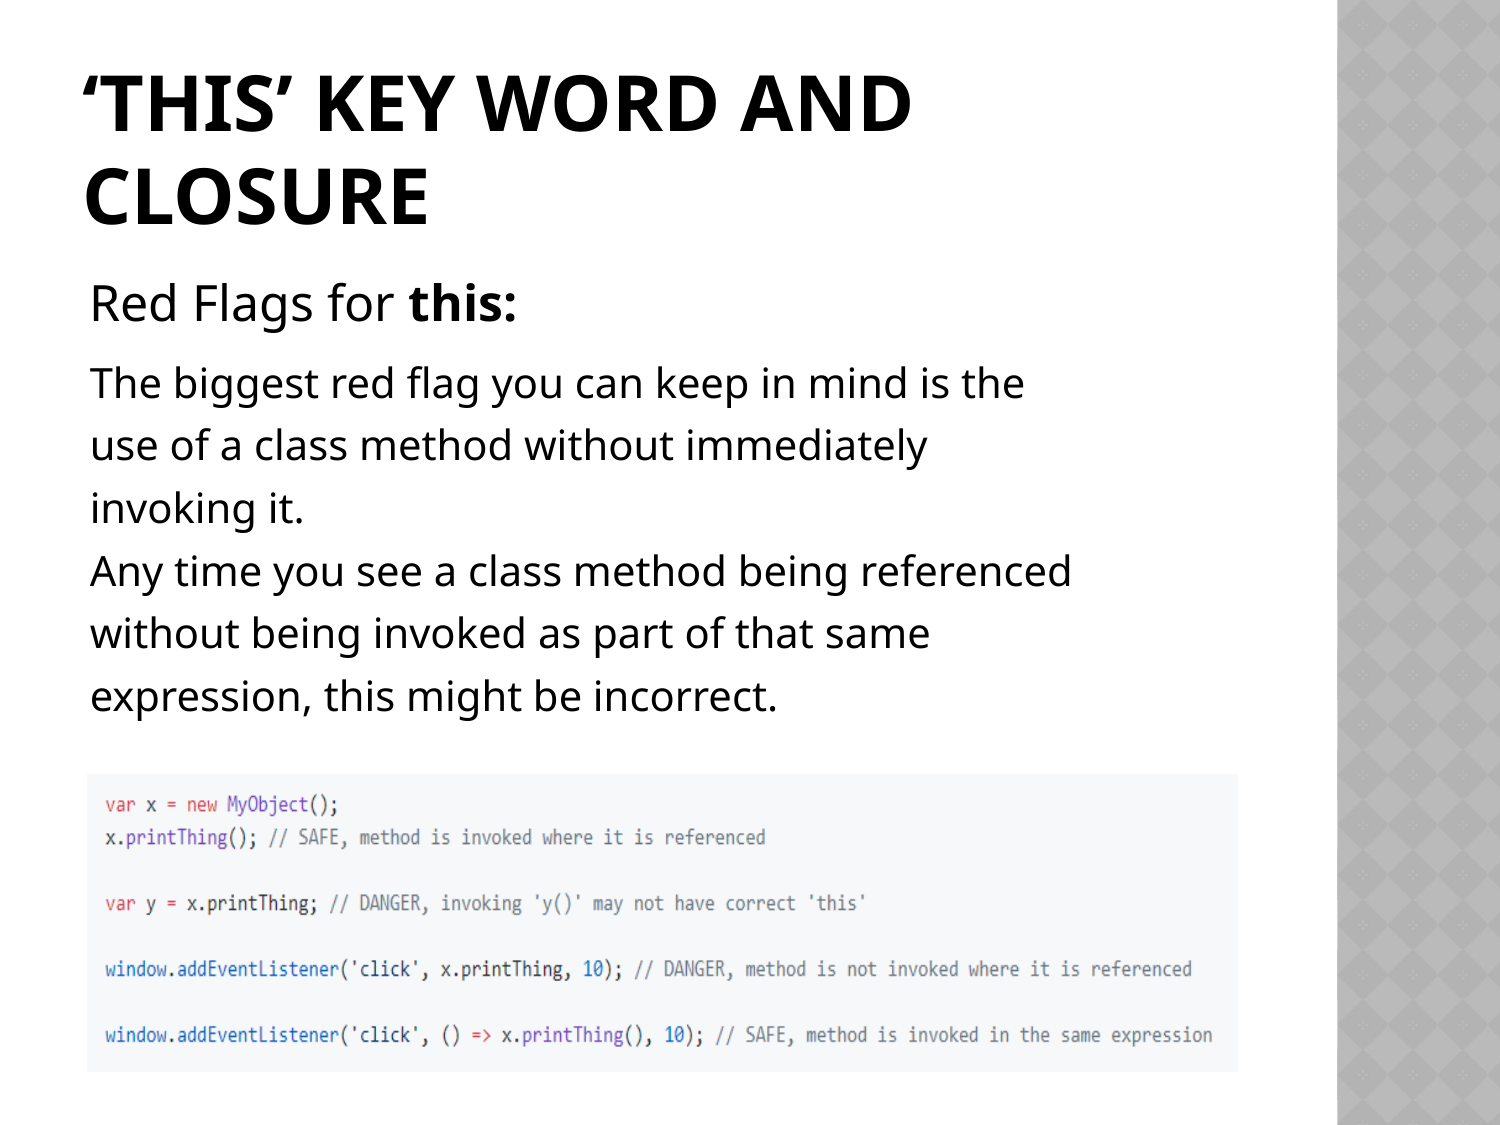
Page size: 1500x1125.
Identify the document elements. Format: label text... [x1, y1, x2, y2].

list Red Flags for this: The biggest red flag you can keep in mind is the use of a class method without immediately invoking it. Any time you see a class method being referenced without being invoked as part of that same expression, this might be incorrect. [75, 264, 1263, 1059]
picture [87, 774, 1238, 1073]
title ‘This’ key word and Closure [75, 52, 1263, 240]
